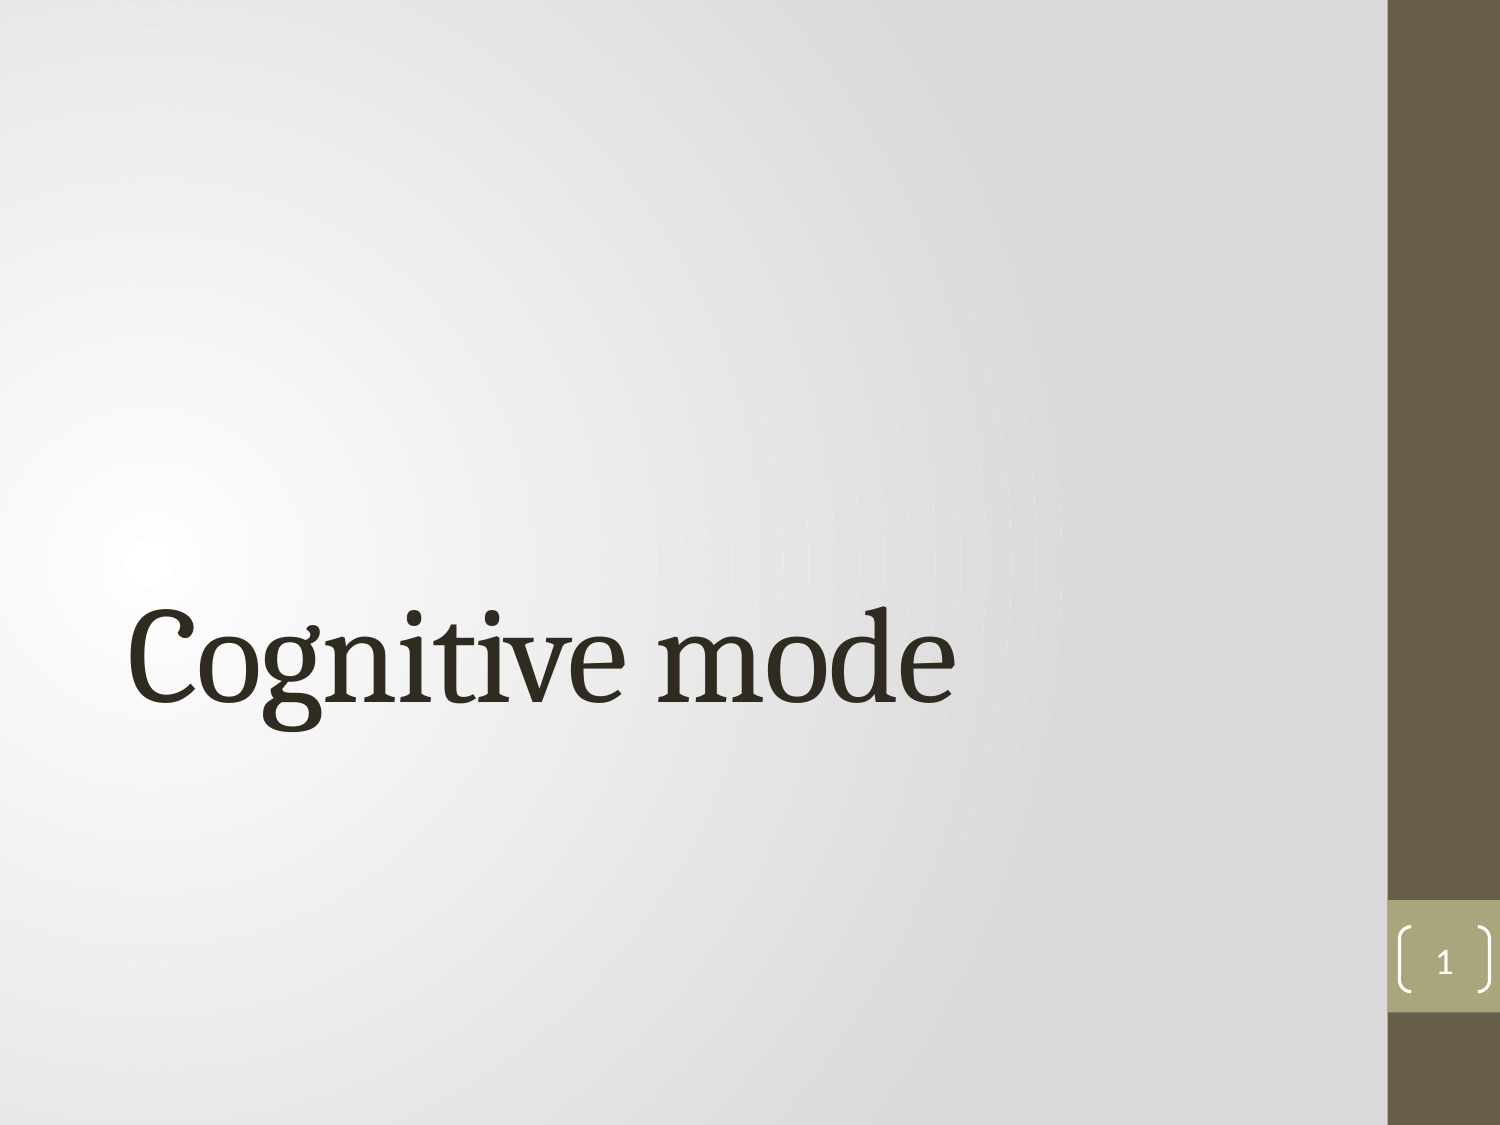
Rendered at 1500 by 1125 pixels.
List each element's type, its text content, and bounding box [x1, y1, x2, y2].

slide_number 1 [1397, 925, 1492, 994]
title Cognitive mode [112, 312, 1350, 738]
